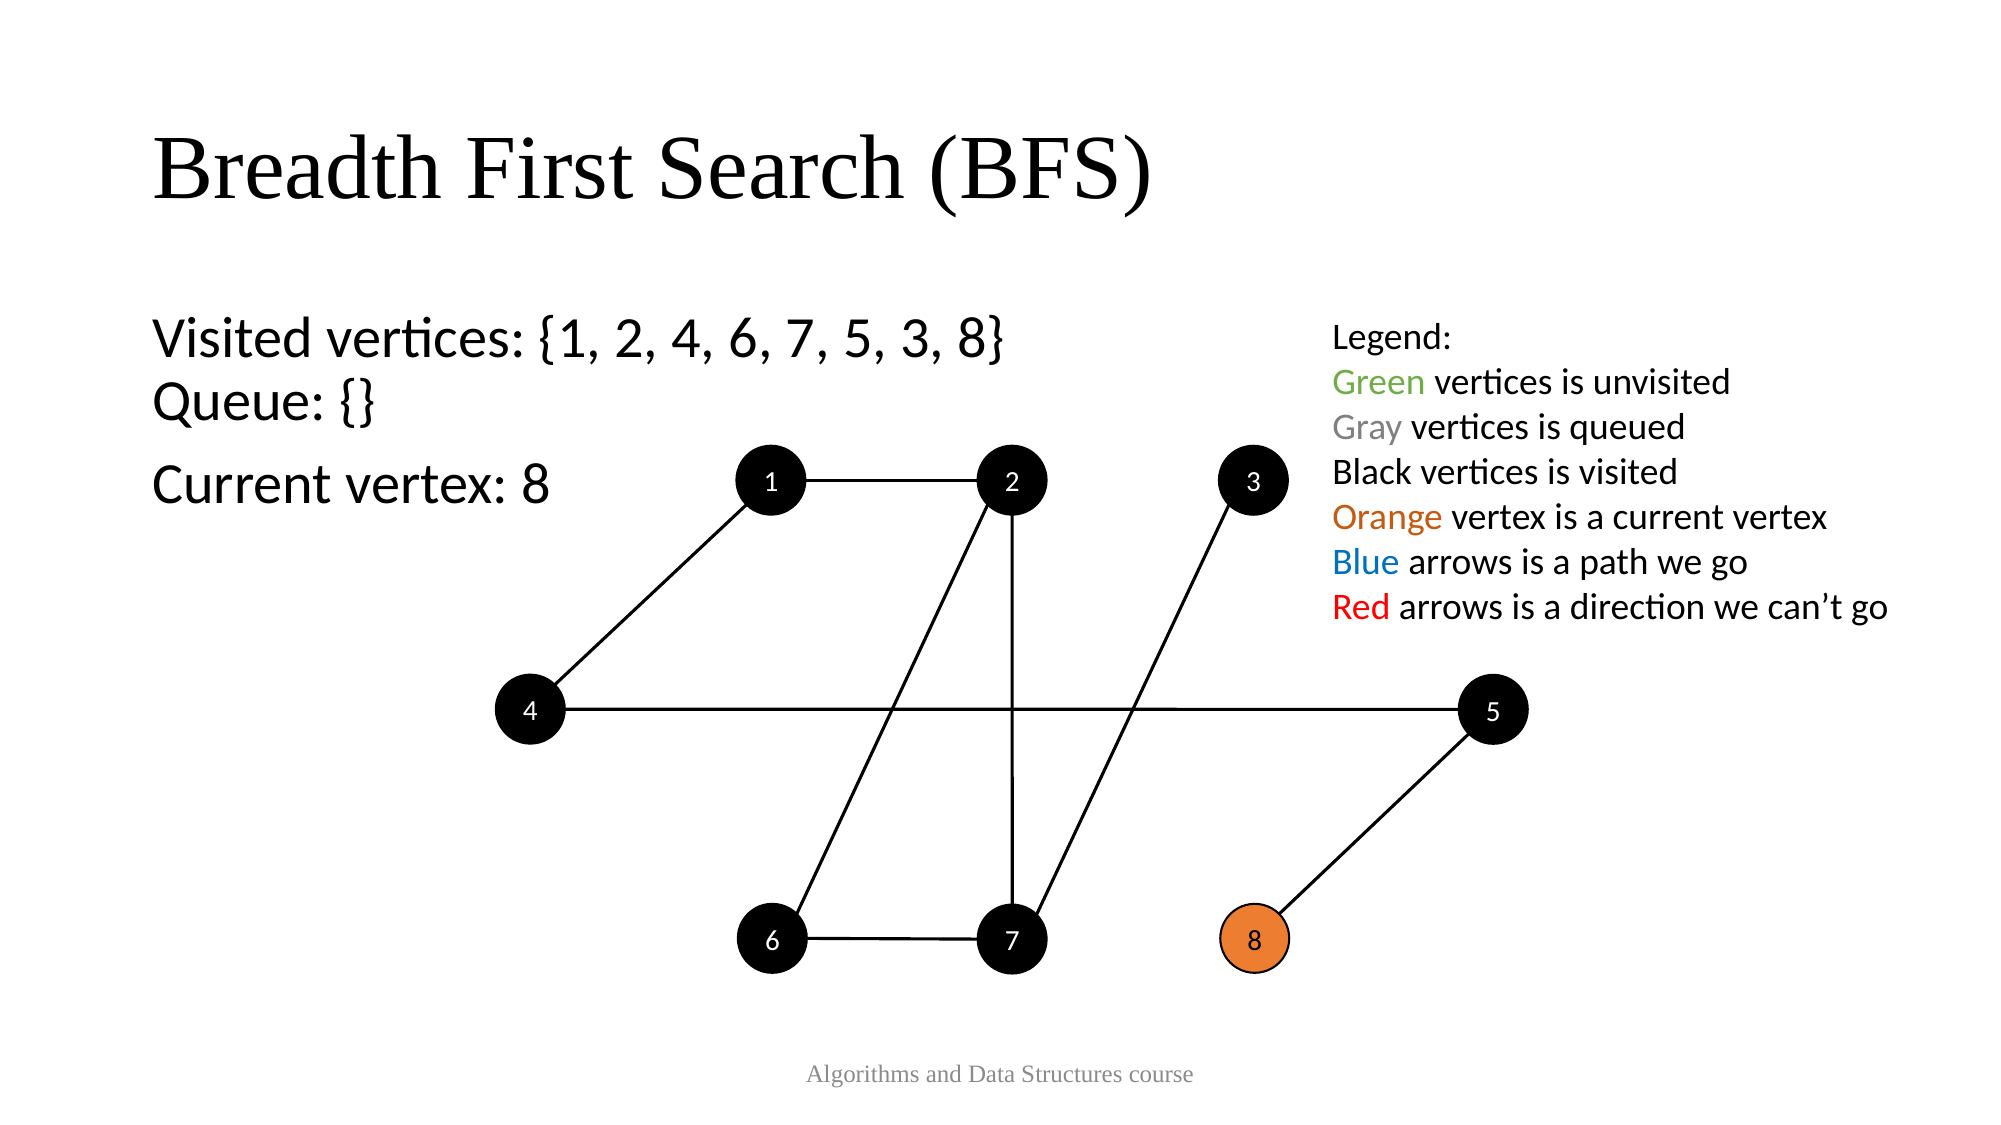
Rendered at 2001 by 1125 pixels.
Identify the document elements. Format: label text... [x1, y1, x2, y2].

text_box 4 [494, 673, 566, 745]
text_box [1036, 504, 1229, 915]
text_box 6 [736, 902, 808, 974]
text_box 1 [735, 444, 807, 516]
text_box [1279, 733, 1469, 914]
text_box 5 [1457, 673, 1529, 745]
list Visited vertices: {1, 2, 4, 6, 7, 5, 3, 8} Queue: {} Current vertex: 8 [137, 299, 1863, 1014]
text_box 7 [976, 903, 1048, 975]
text_box Legend: Green vertices is unvisited Gray vertices is queued Black vertices is visited Orange vertex is a current vertex Blue arrows is a path we go Red arrows is a direction we can’t go [1317, 304, 1912, 635]
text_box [554, 504, 747, 685]
title Breadth First Search (BFS) [137, 59, 1863, 278]
text_box 2 [976, 444, 1048, 516]
text_box 8 [1219, 902, 1291, 974]
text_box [796, 504, 988, 914]
text_box 3 [1217, 444, 1289, 516]
footer Algorithms and Data Structures course [662, 1042, 1338, 1103]
